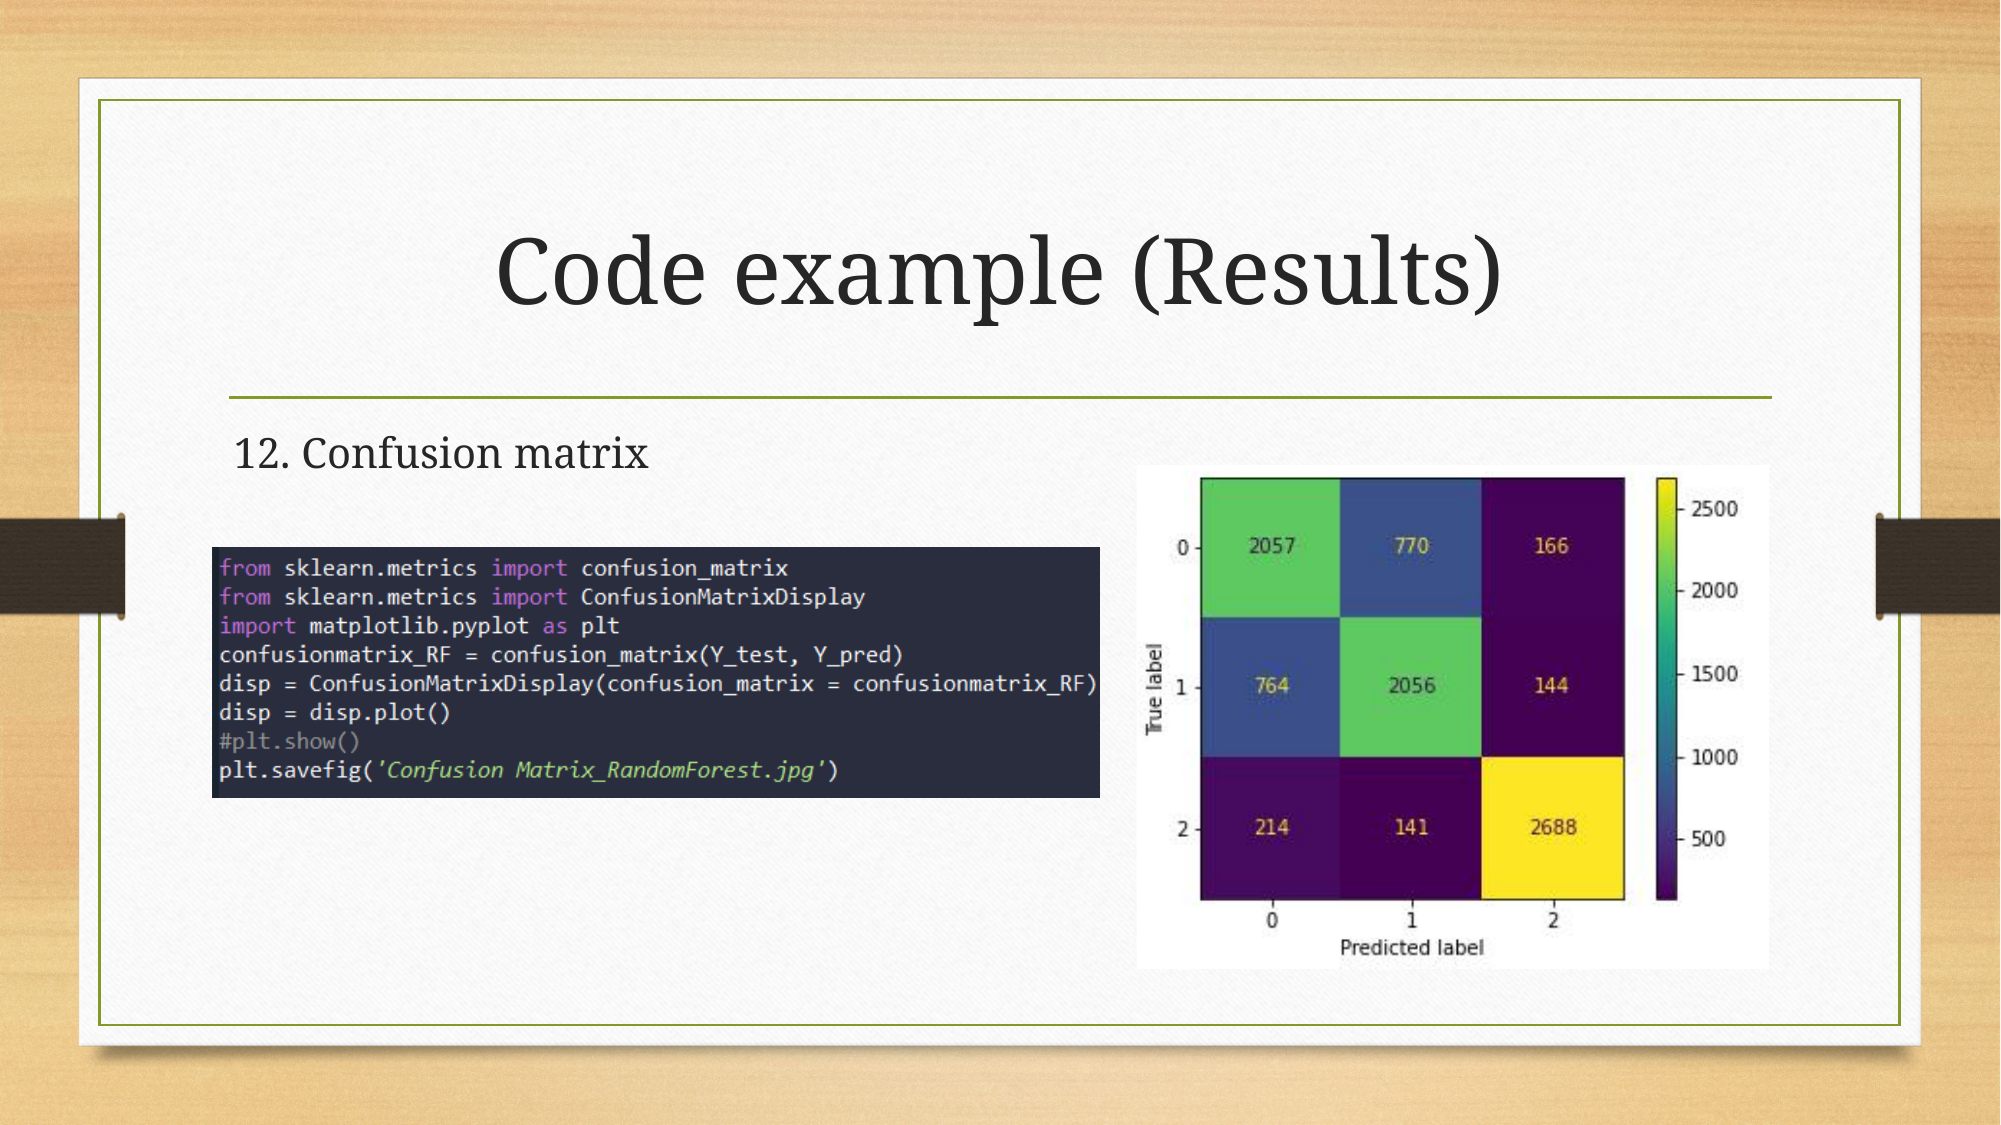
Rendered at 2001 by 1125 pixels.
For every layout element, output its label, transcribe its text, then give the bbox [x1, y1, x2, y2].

list 12. Confusion matrix [212, 419, 787, 547]
picture [0, 0, 2001, 1125]
title Code example (Results) [212, 161, 1788, 375]
